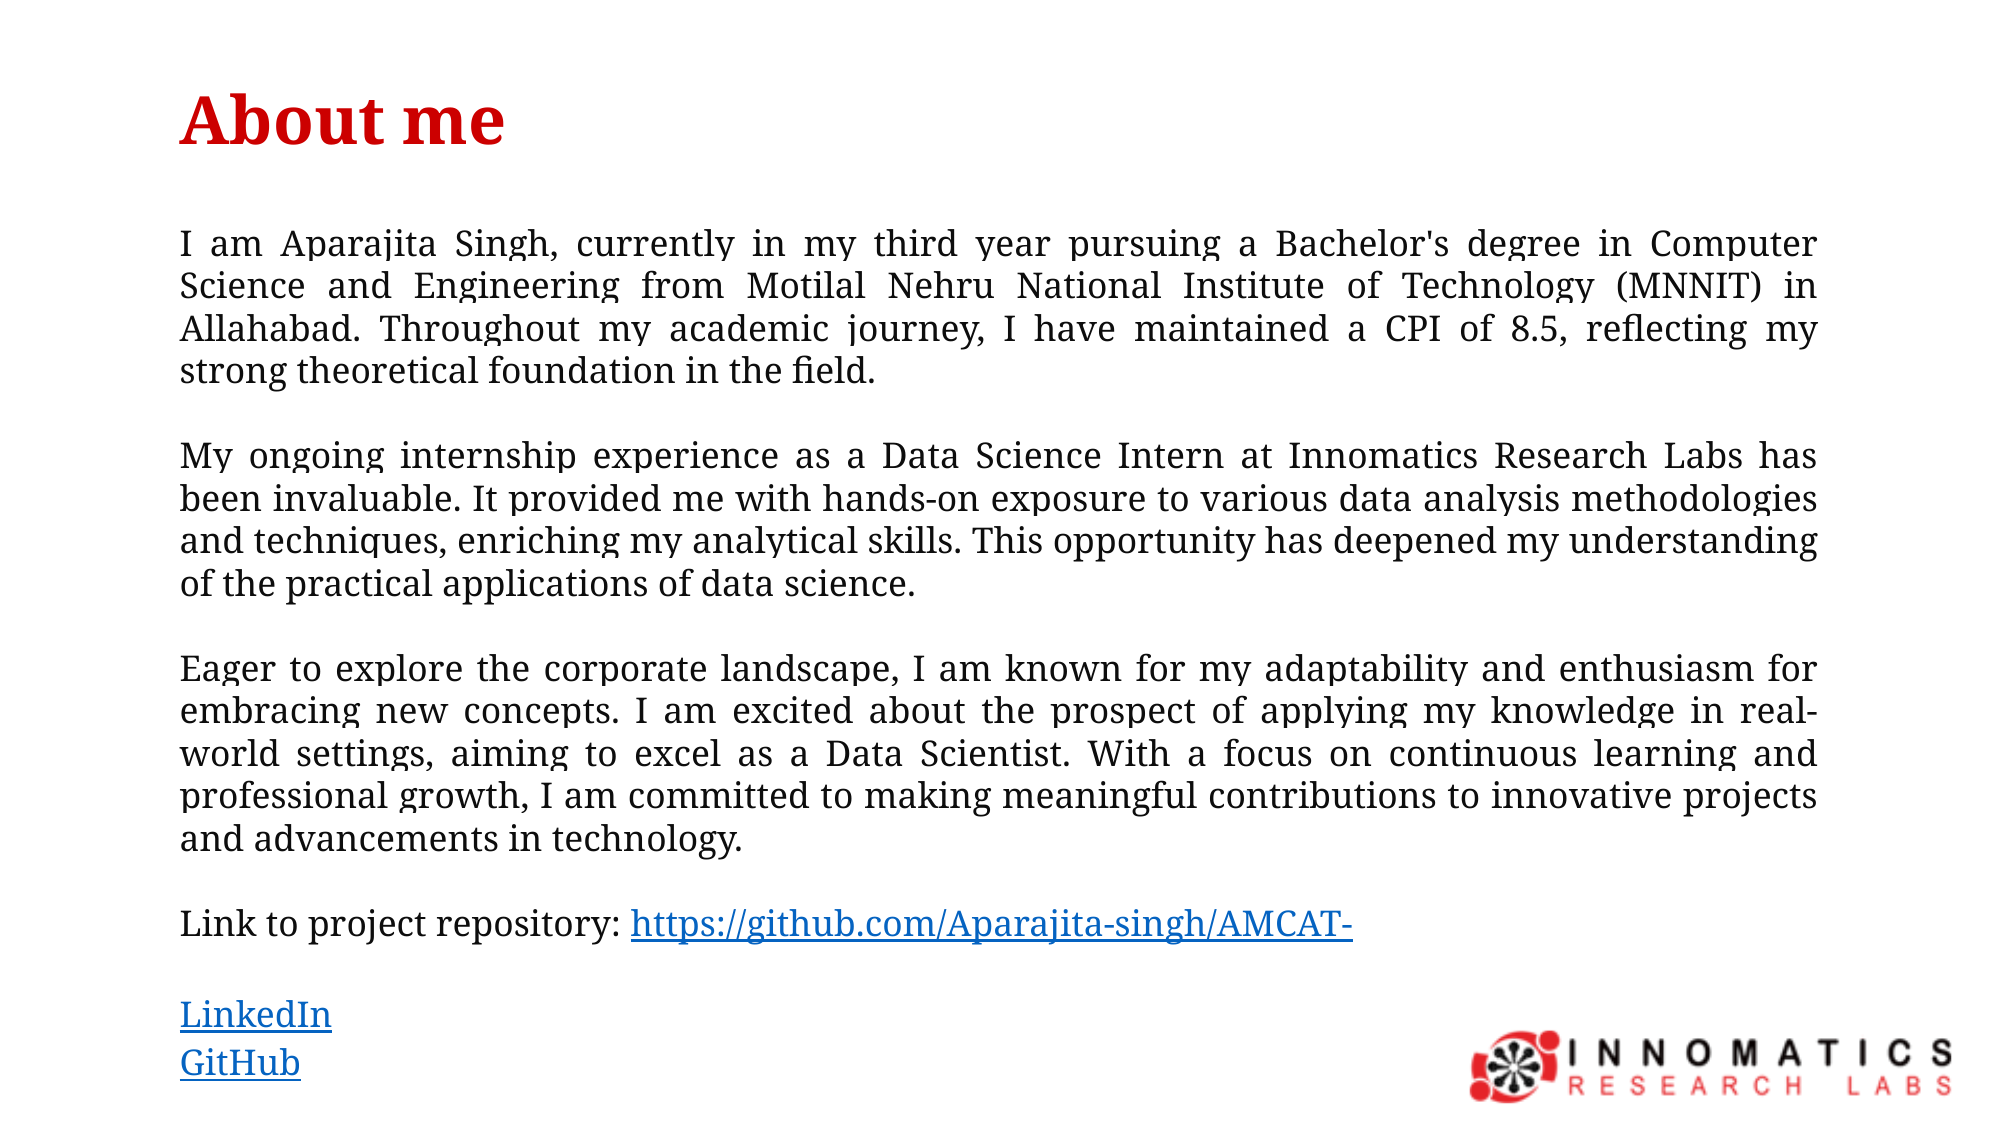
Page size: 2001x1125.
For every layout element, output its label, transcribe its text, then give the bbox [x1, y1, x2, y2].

text_box About me [164, 85, 1166, 165]
picture [1834, 1014, 1975, 1125]
text_box I am Aparajita Singh, currently in my third year pursuing a Bachelor's degree in Computer Science and Engineering from Motilal Nehru National Institute of Technology (MNNIT) in Allahabad. Throughout my academic journey, I have maintained a CPI of 8.5, reflecting my strong theoretical foundation in the field. My ongoing internship experience as a Data Science Intern at Innomatics Research Labs has been invaluable. It provided me with hands-on exposure to various data analysis methodologies and techniques, enriching my analytical skills. This opportunity has deepened my understanding of the practical applications of data science. Eager to explore the corporate landscape, I am known for my adaptability and enthusiasm for embracing new concepts. I am excited about the prospect of applying my knowledge in real-world settings, aiming to excel as a Data Scientist. With a focus on continuous learning and professional growth, I am committed to making meaningful contributions to innovative projects and advancements in technology. Link to project repository: https://github.com/Aparajita-singh/AMCAT- LinkedIn GitHub [164, 213, 1834, 1125]
